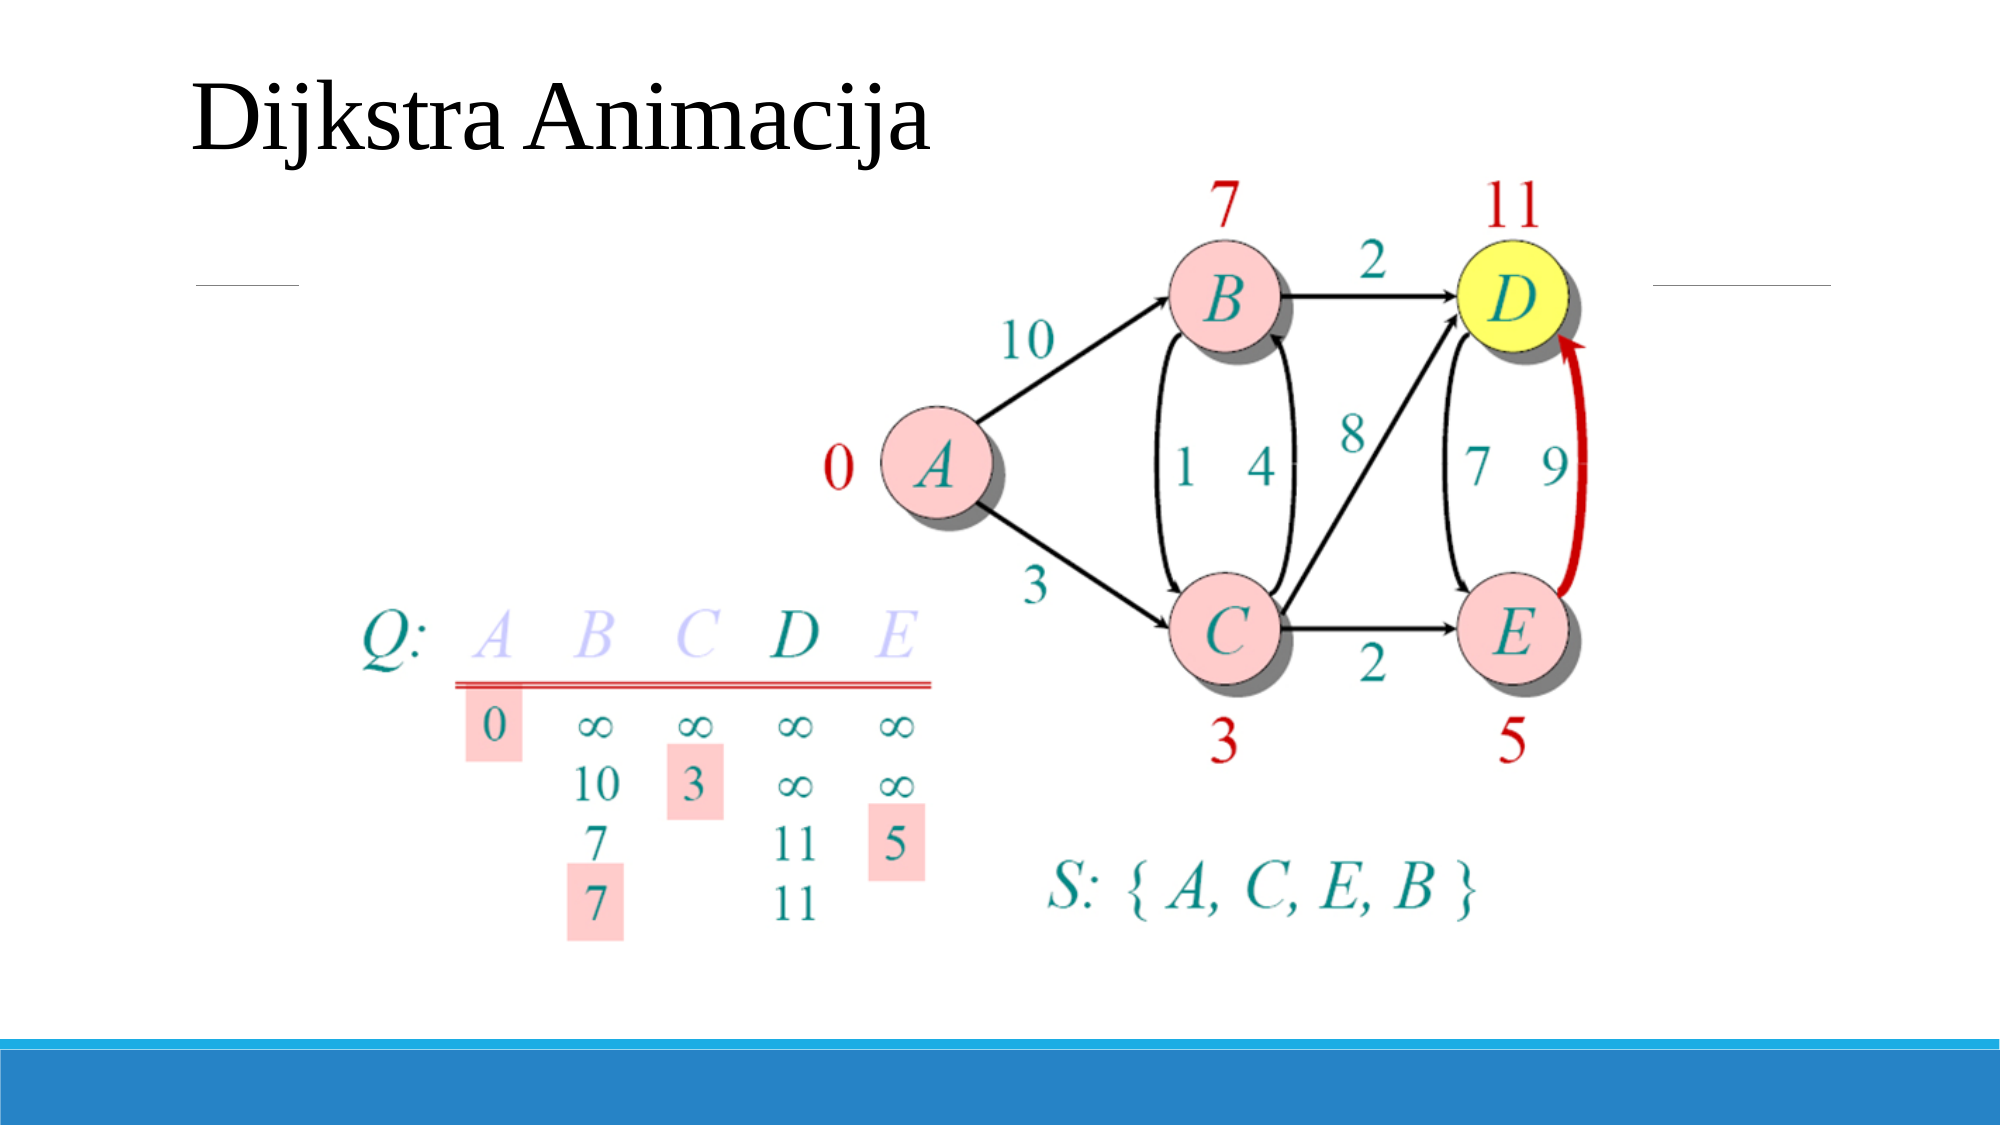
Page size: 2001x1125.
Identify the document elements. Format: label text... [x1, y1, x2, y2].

title Dijkstra Animacija [190, 58, 1618, 194]
picture [299, 175, 1653, 950]
